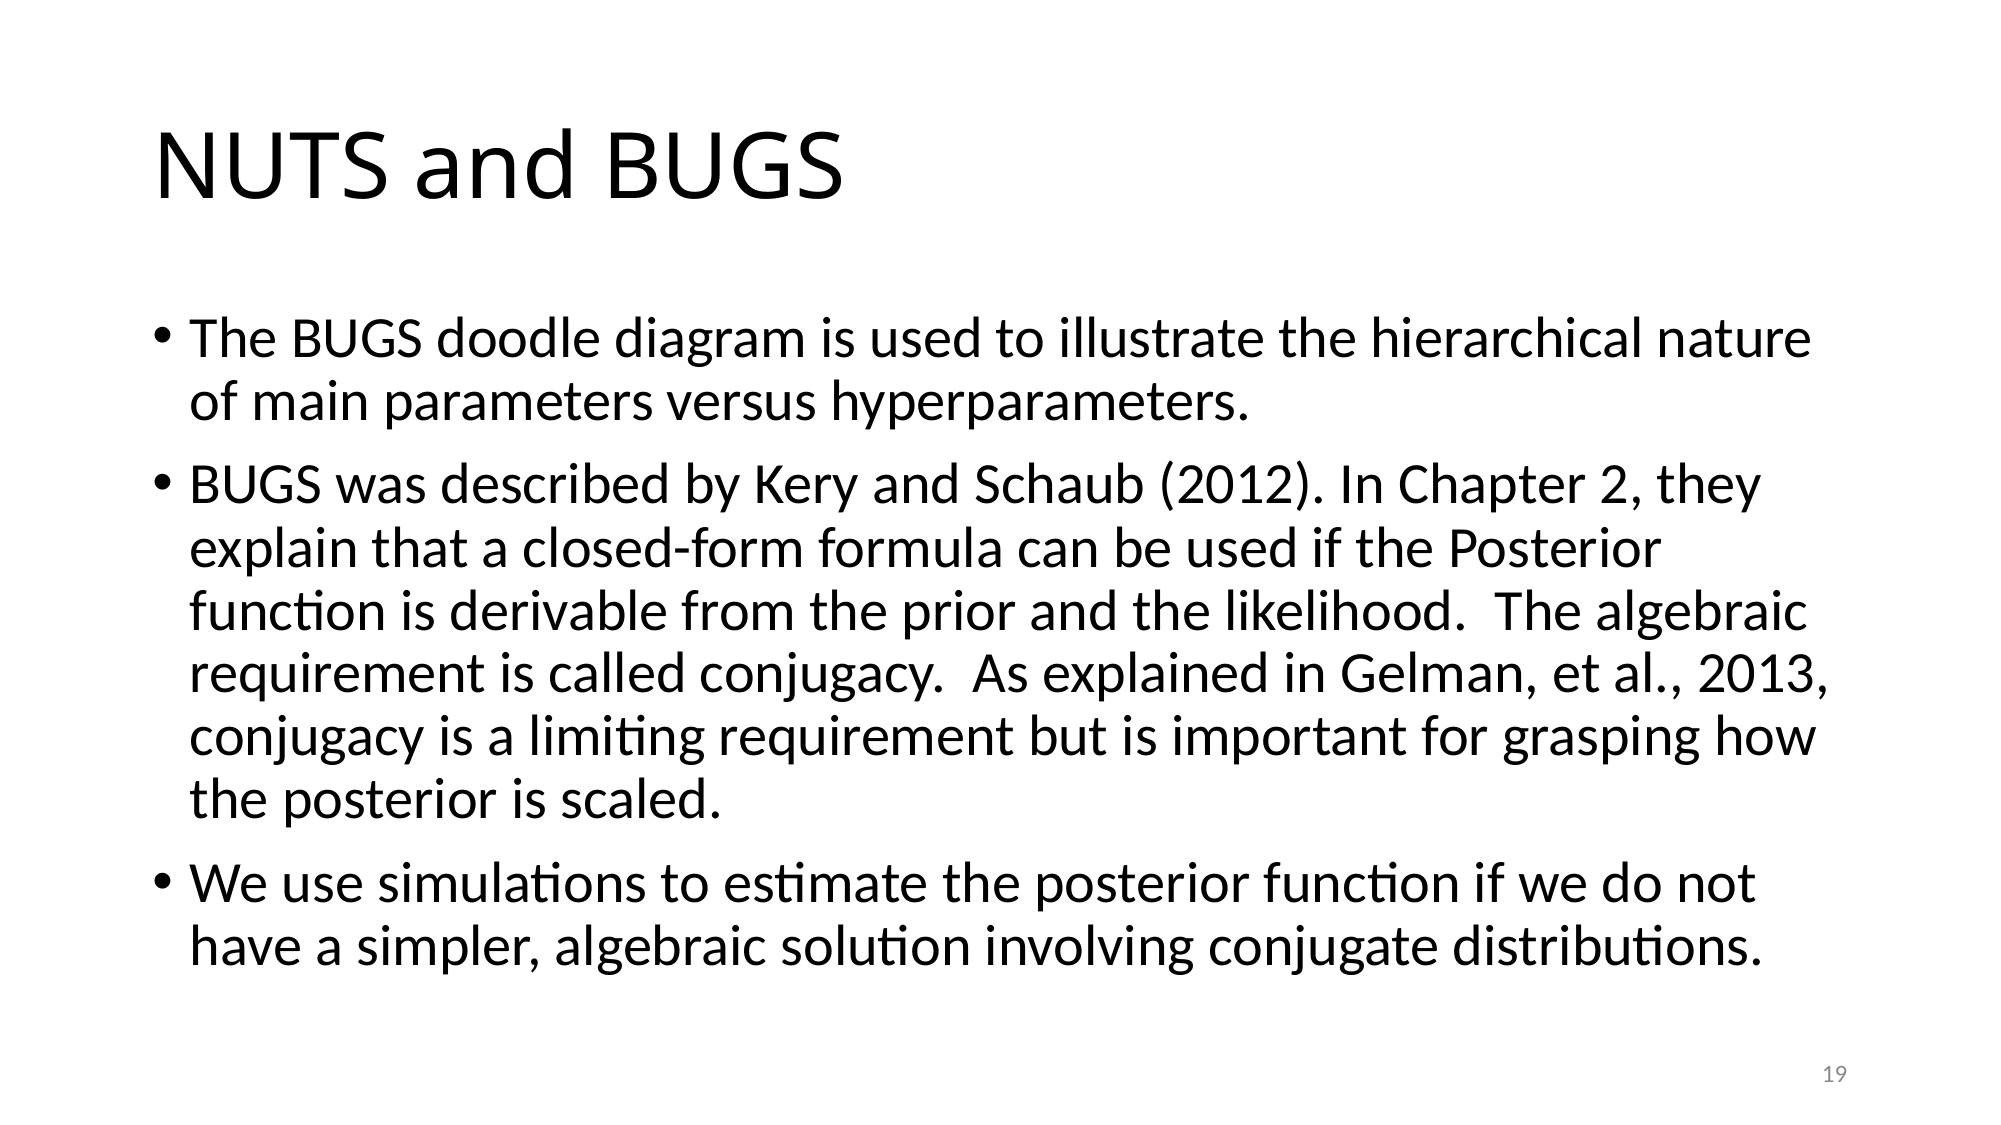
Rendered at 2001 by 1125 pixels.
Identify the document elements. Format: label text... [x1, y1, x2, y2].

slide_number 19 [1412, 1042, 1863, 1103]
title NUTS and BUGS [137, 59, 1863, 278]
list The BUGS doodle diagram is used to illustrate the hierarchical nature of main parameters versus hyperparameters. BUGS was described by Kery and Schaub (2012). In Chapter 2, they explain that a closed-form formula can be used if the Posterior function is derivable from the prior and the likelihood. The algebraic requirement is called conjugacy. As explained in Gelman, et al., 2013, conjugacy is a limiting requirement but is important for grasping how the posterior is scaled. We use simulations to estimate the posterior function if we do not have a simpler, algebraic solution involving conjugate distributions. [137, 299, 1863, 1014]
